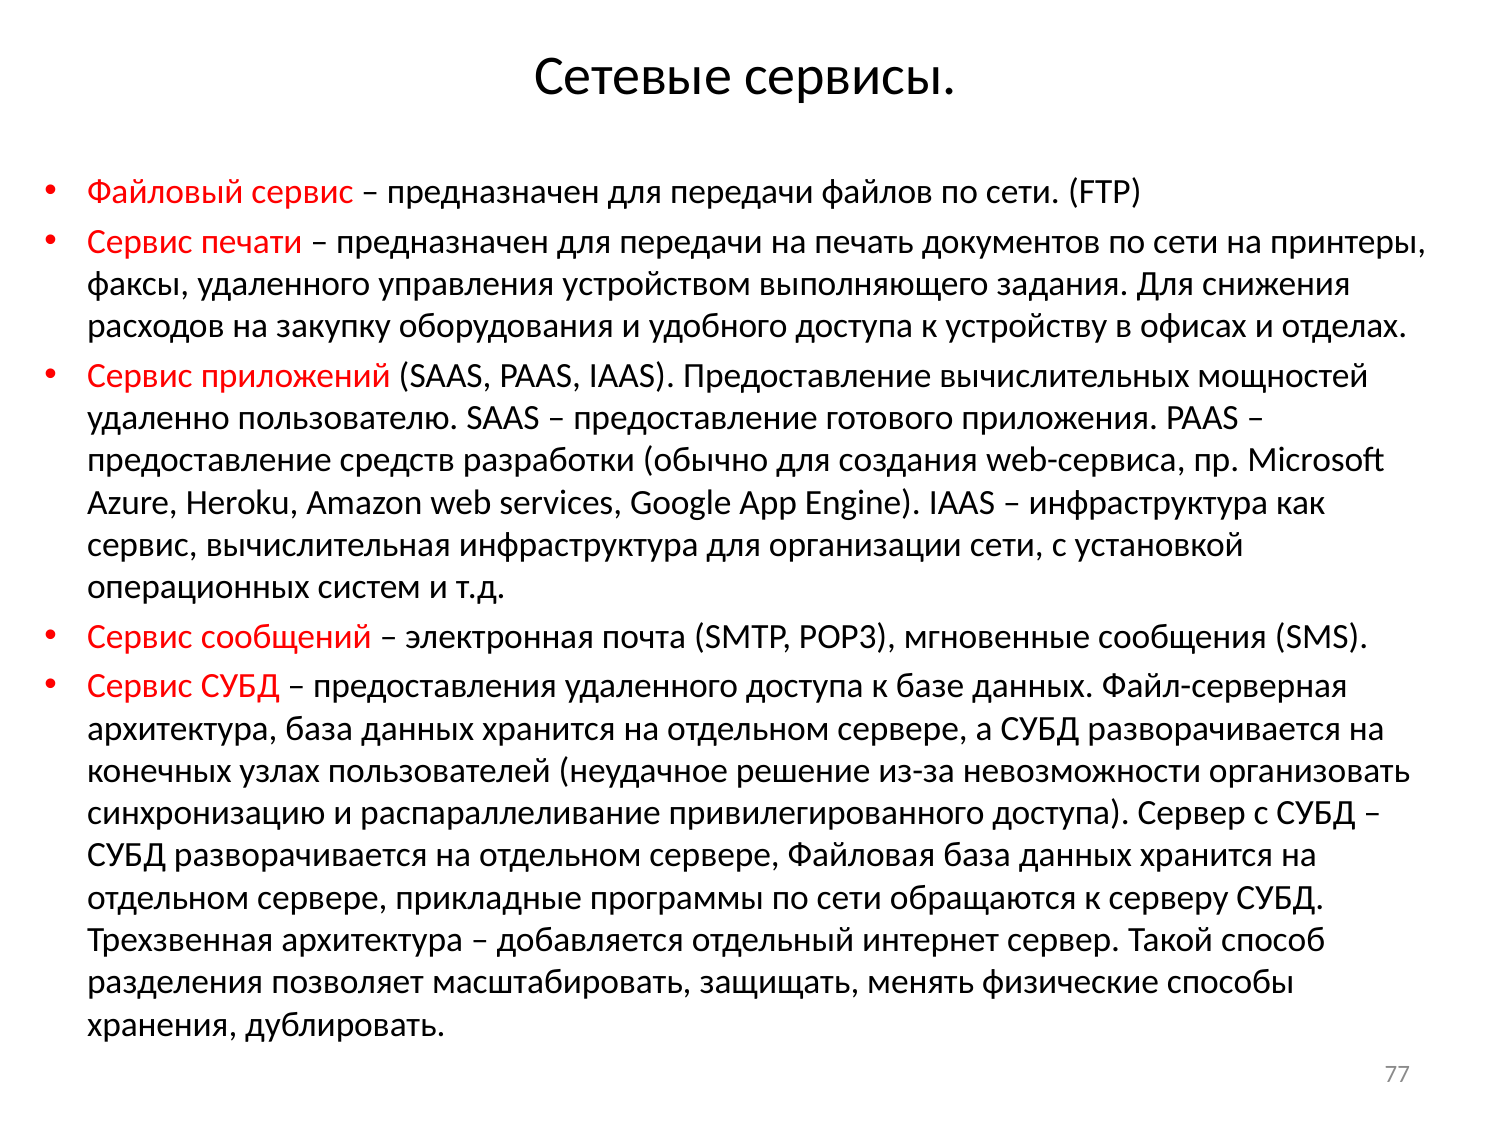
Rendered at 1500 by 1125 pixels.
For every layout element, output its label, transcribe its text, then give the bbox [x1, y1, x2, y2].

list Файловый сервис – предназначен для передачи файлов по сети. (FTP) Сервис печати – предназначен для передачи на печать документов по сети на принтеры, факсы, удаленного управления устройством выполняющего задания. Для снижения расходов на закупку оборудования и удобного доступа к устройству в офисах и отделах. Сервис приложений (SAAS, PAAS, IAAS). Предоставление вычислительных мощностей удаленно пользователю. SAAS – предоставление готового приложения. PAAS – предоставление средств разработки (обычно для создания web-сервиса, пр. Microsoft Azure, Heroku, Amazon web services, Google App Engine). IAAS – инфраструктура как сервис, вычислительная инфраструктура для организации сети, с установкой операционных систем и т.д. Сервис сообщений – электронная почта (SMTP, POP3), мгновенные сообщения (SMS). Сервис СУБД – предоставления удаленного доступа к базе данных. Файл-серверная архитектура, база данных хранится на отдельном сервере, а СУБД разворачивается на конечных узлах пользователей (неудачное решение из-за невозможности организовать синхронизацию и распараллеливание привилегированного доступа). Сервер с СУБД – СУБД разворачивается на отдельном сервере, Файловая база данных хранится на отдельном сервере, прикладные программы по сети обращаются к серверу СУБД. Трехзвенная архитектура – добавляется отдельный интернет сервер. Такой способ разделения позволяет масштабировать, защищать, менять физические способы хранения, дублировать. [29, 160, 1459, 1083]
slide_number 77 [1074, 1042, 1425, 1103]
title Сетевые сервисы. [76, 30, 1427, 114]
